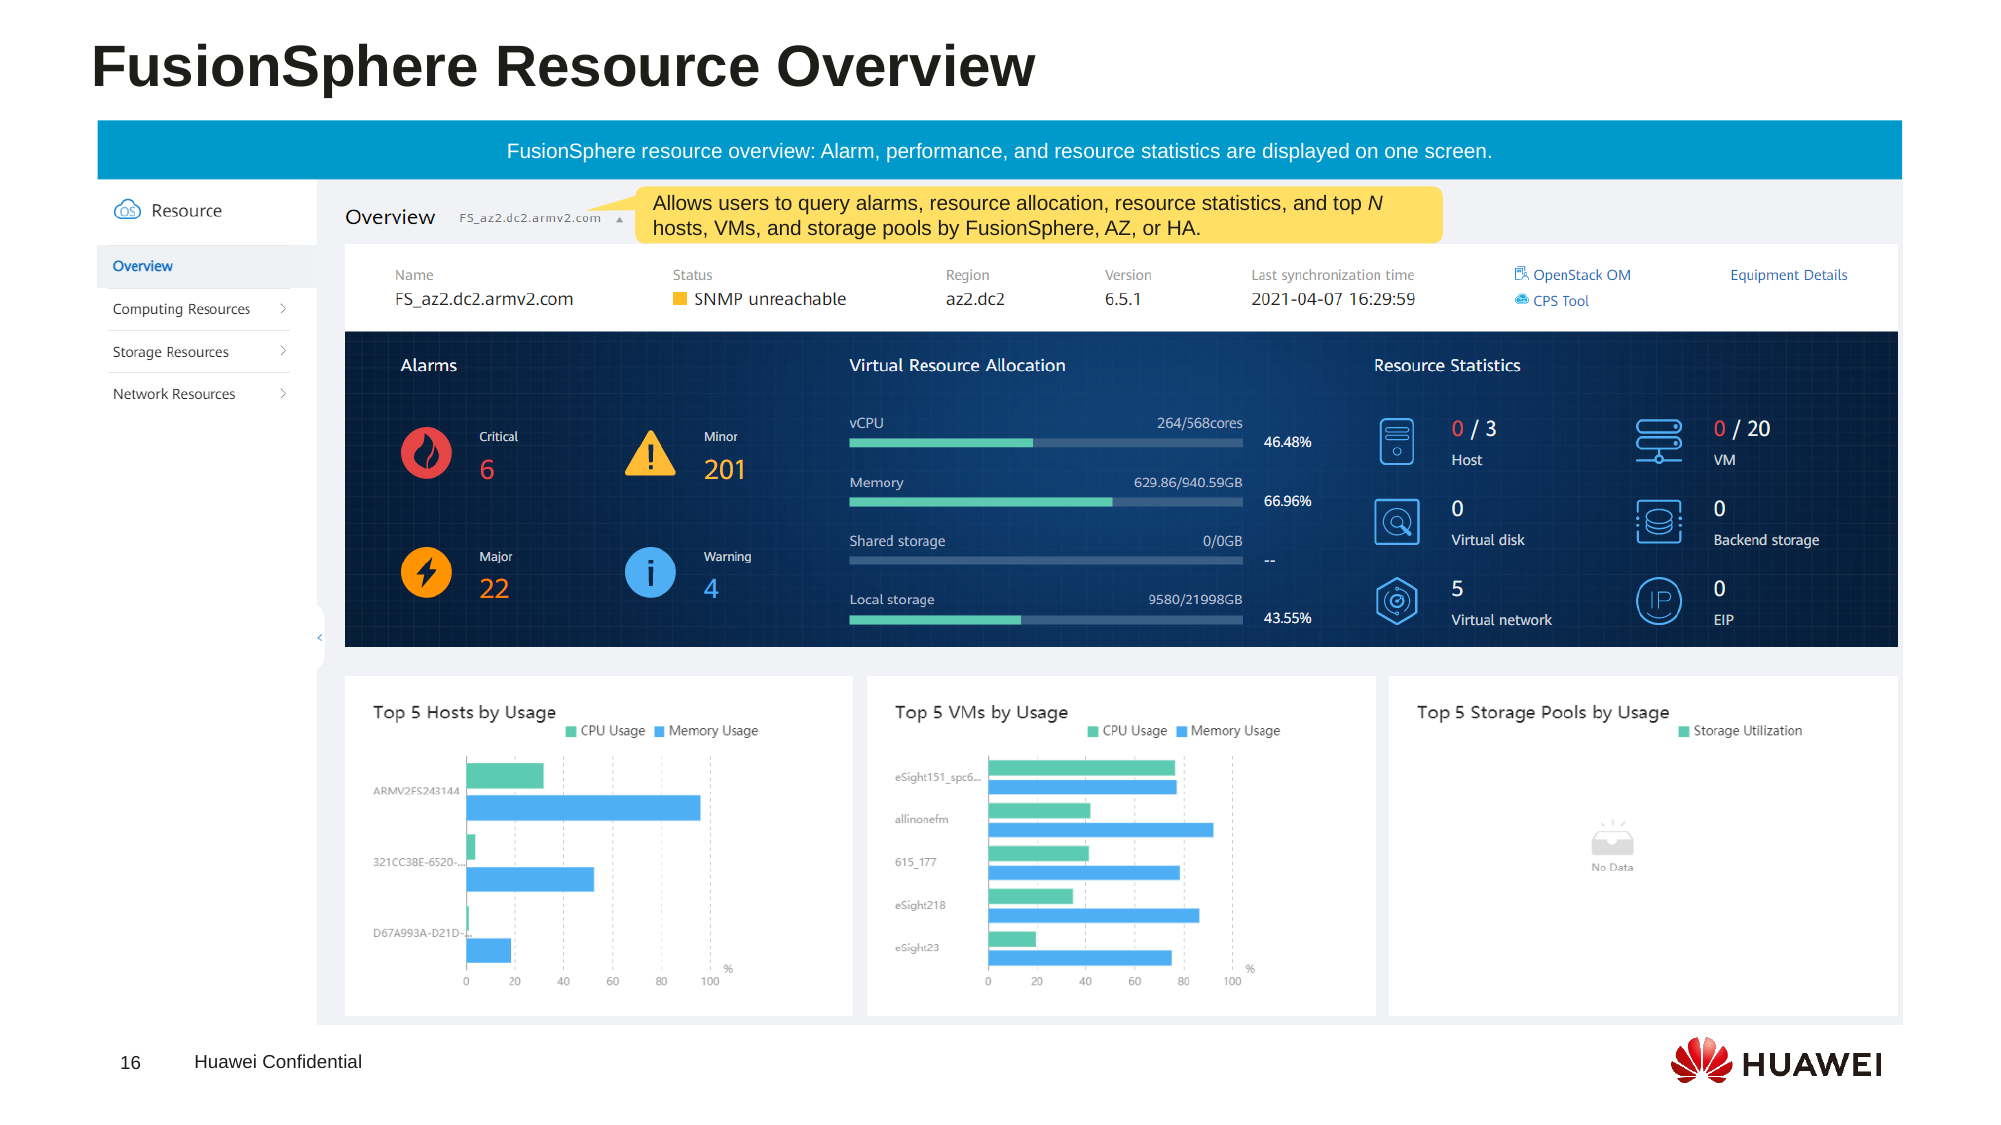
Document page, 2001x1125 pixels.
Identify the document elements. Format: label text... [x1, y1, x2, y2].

text_box FusionSphere Resource Overview [76, 16, 1771, 111]
picture [97, 180, 1903, 1025]
picture [1671, 1037, 1881, 1083]
text_box FusionSphere resource overview: Alarm, performance, and resource statistics are displayed on one screen. [97, 119, 1903, 178]
